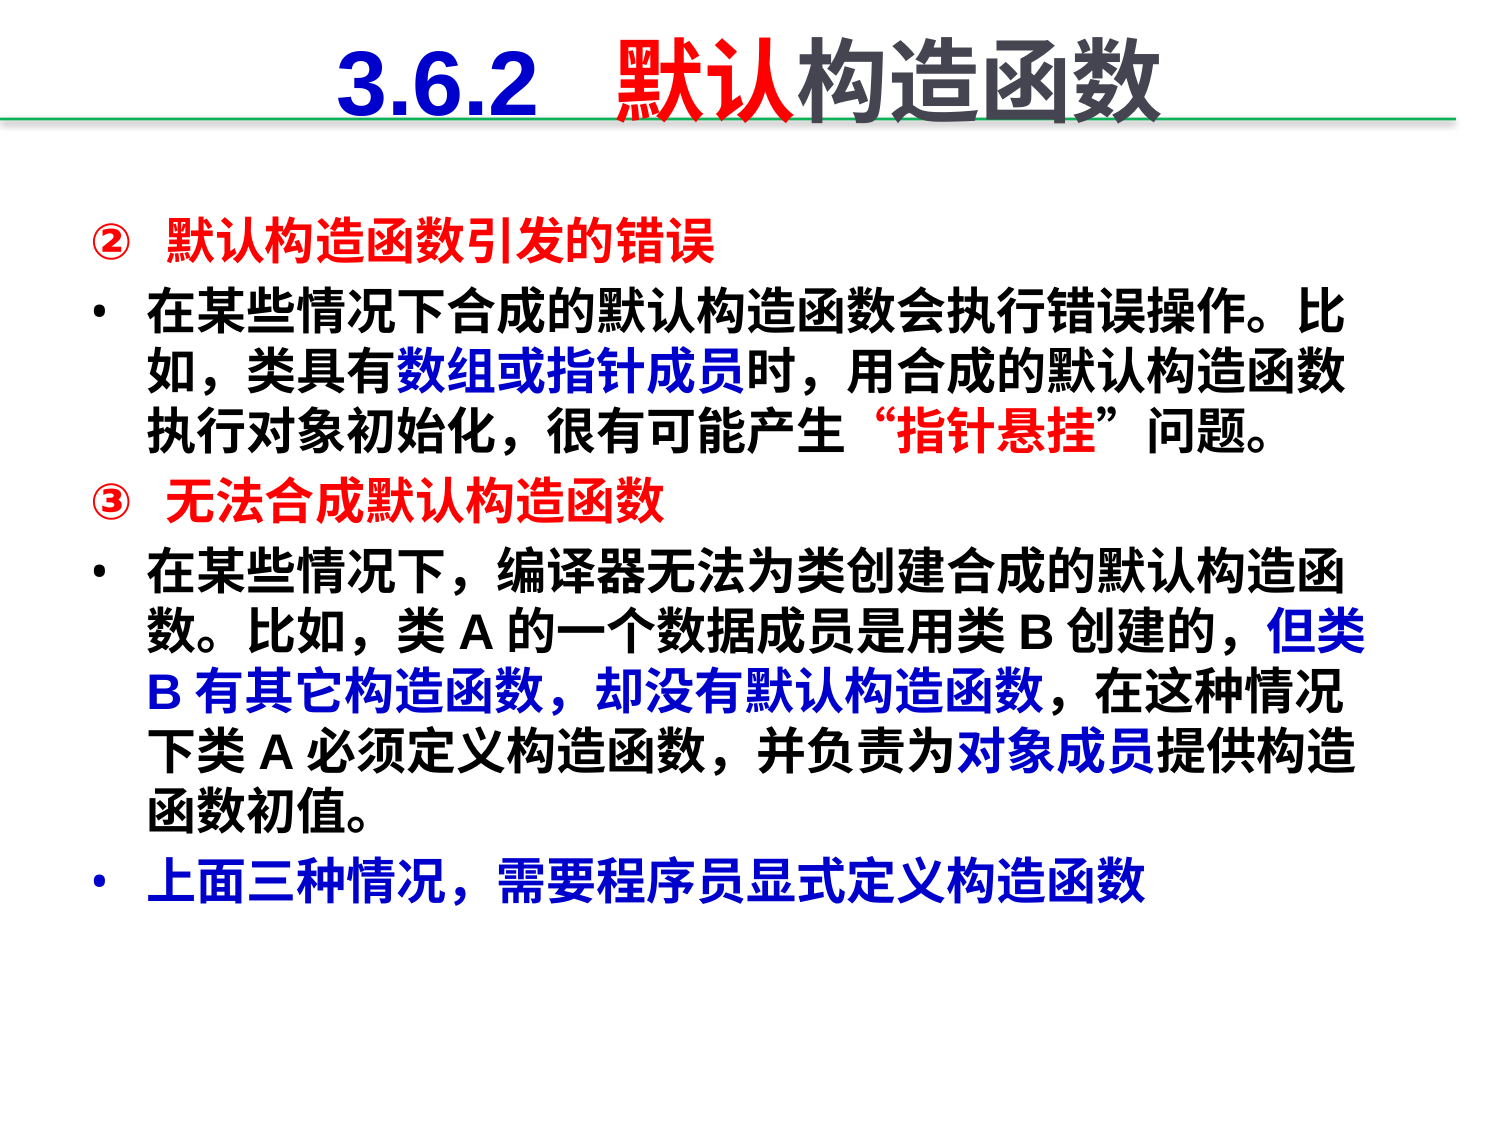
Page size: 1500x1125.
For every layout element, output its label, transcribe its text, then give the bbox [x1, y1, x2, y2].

title 3.6.2 默认构造函数 [74, 11, 1426, 146]
list 默认构造函数引发的错误 在某些情况下合成的默认构造函数会执行错误操作。比如，类具有数组或指针成员时，用合成的默认构造函数执行对象初始化，很有可能产生“指针悬挂”问题。 无法合成默认构造函数 在某些情况下，编译器无法为类创建合成的默认构造函数。比如，类A的一个数据成员是用类B创建的，但类B有其它构造函数，却没有默认构造函数，在这种情况下类A必须定义构造函数，并负责为对象成员提供构造函数初值。 上面三种情况，需要程序员显式定义构造函数 [74, 202, 1388, 989]
